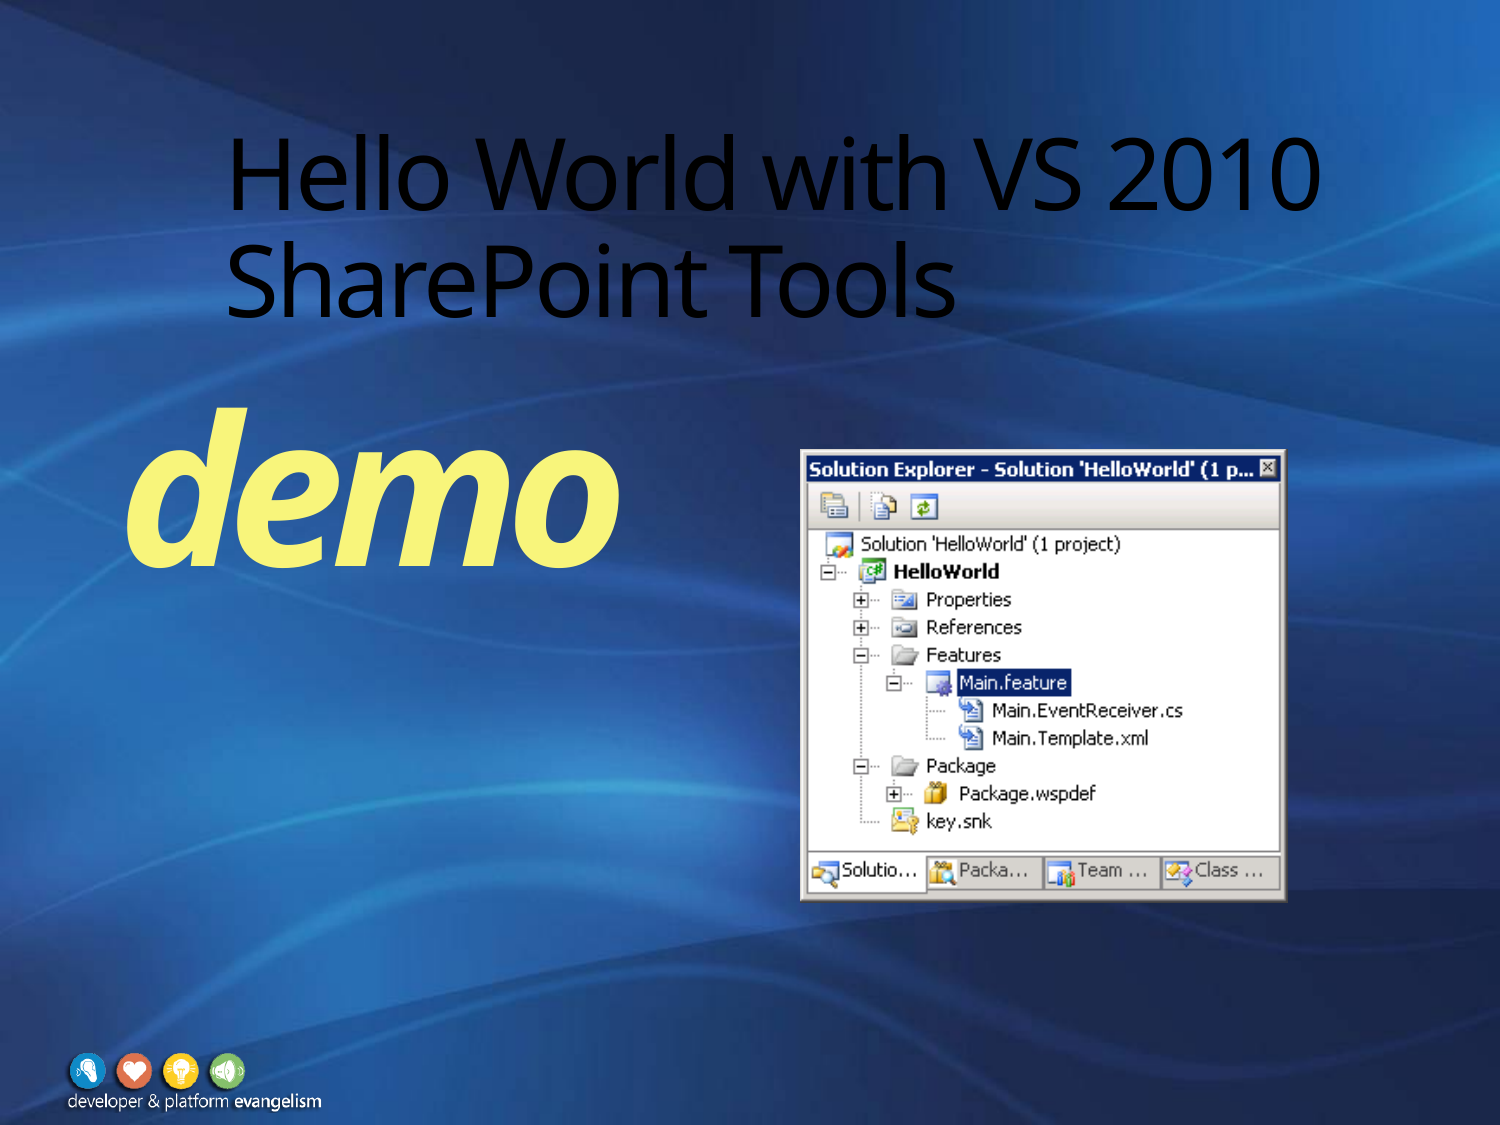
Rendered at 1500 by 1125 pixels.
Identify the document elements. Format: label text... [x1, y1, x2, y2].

list demo [118, 386, 1380, 614]
title Hello World with VS 2010 SharePoint Tools [224, 106, 1380, 357]
picture [0, 0, 1500, 1125]
